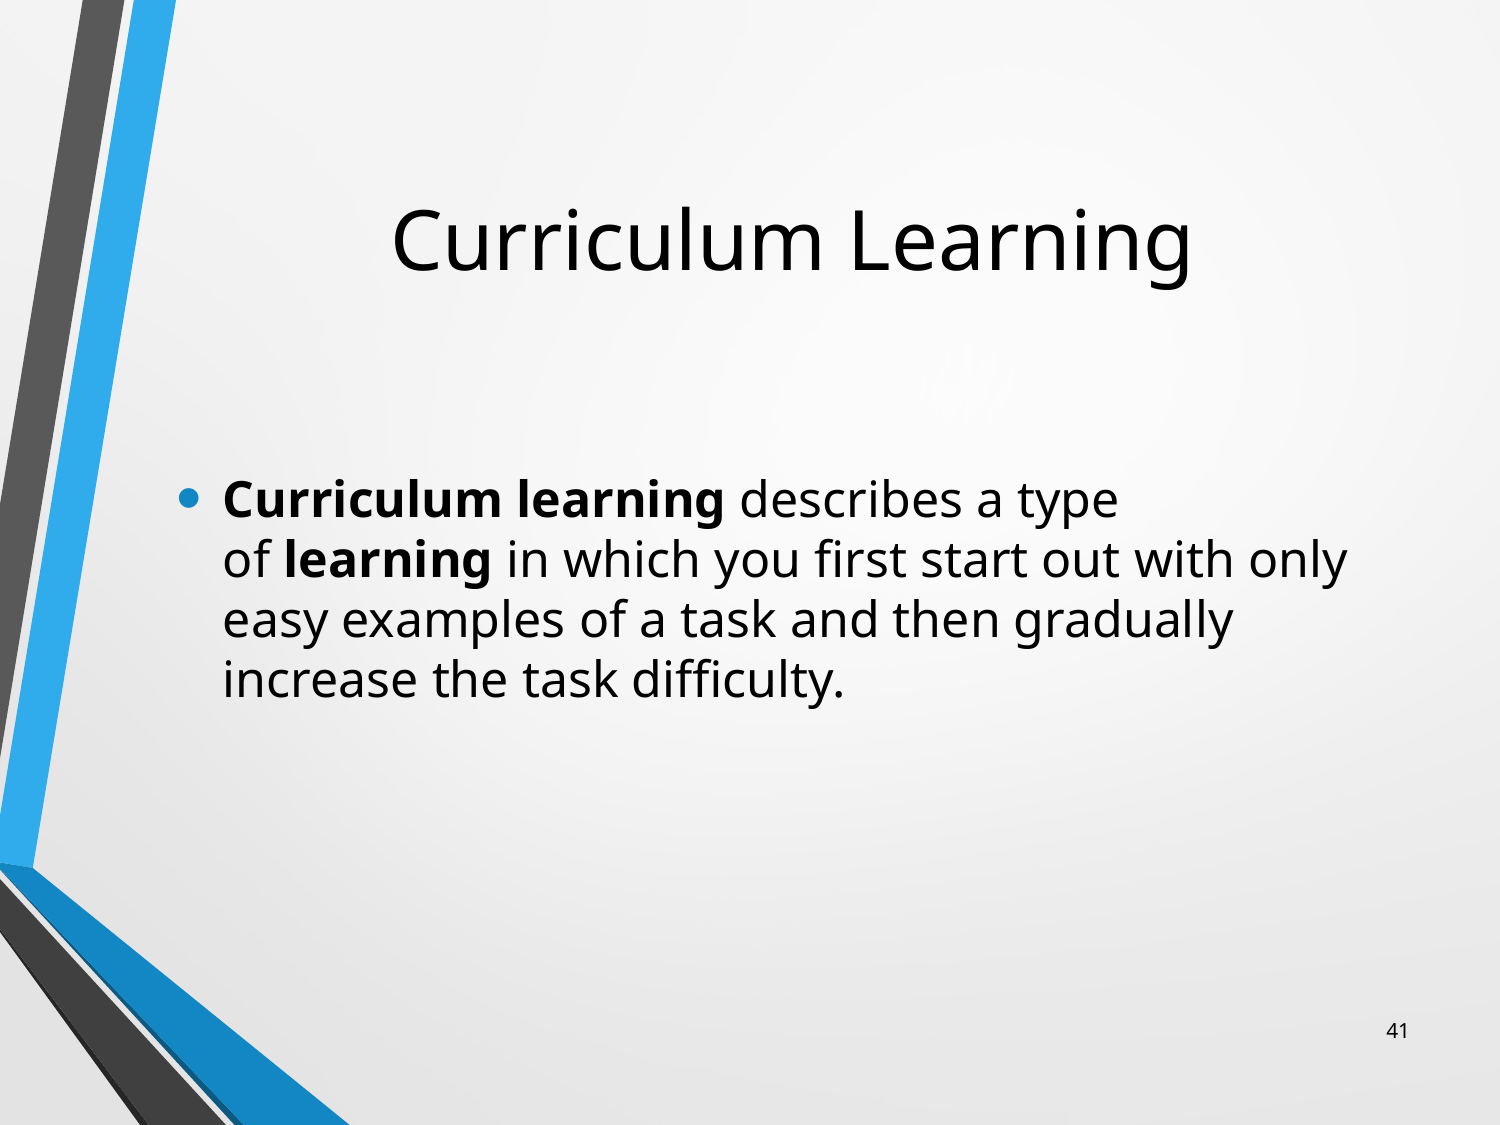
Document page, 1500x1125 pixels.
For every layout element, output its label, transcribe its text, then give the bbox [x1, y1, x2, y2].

slide_number 41 [1354, 1001, 1425, 1062]
title Curriculum Learning [161, 75, 1425, 400]
list Curriculum learning describes a type of learning in which you first start out with only easy examples of a task and then gradually increase the task difficulty. [161, 437, 1425, 985]
